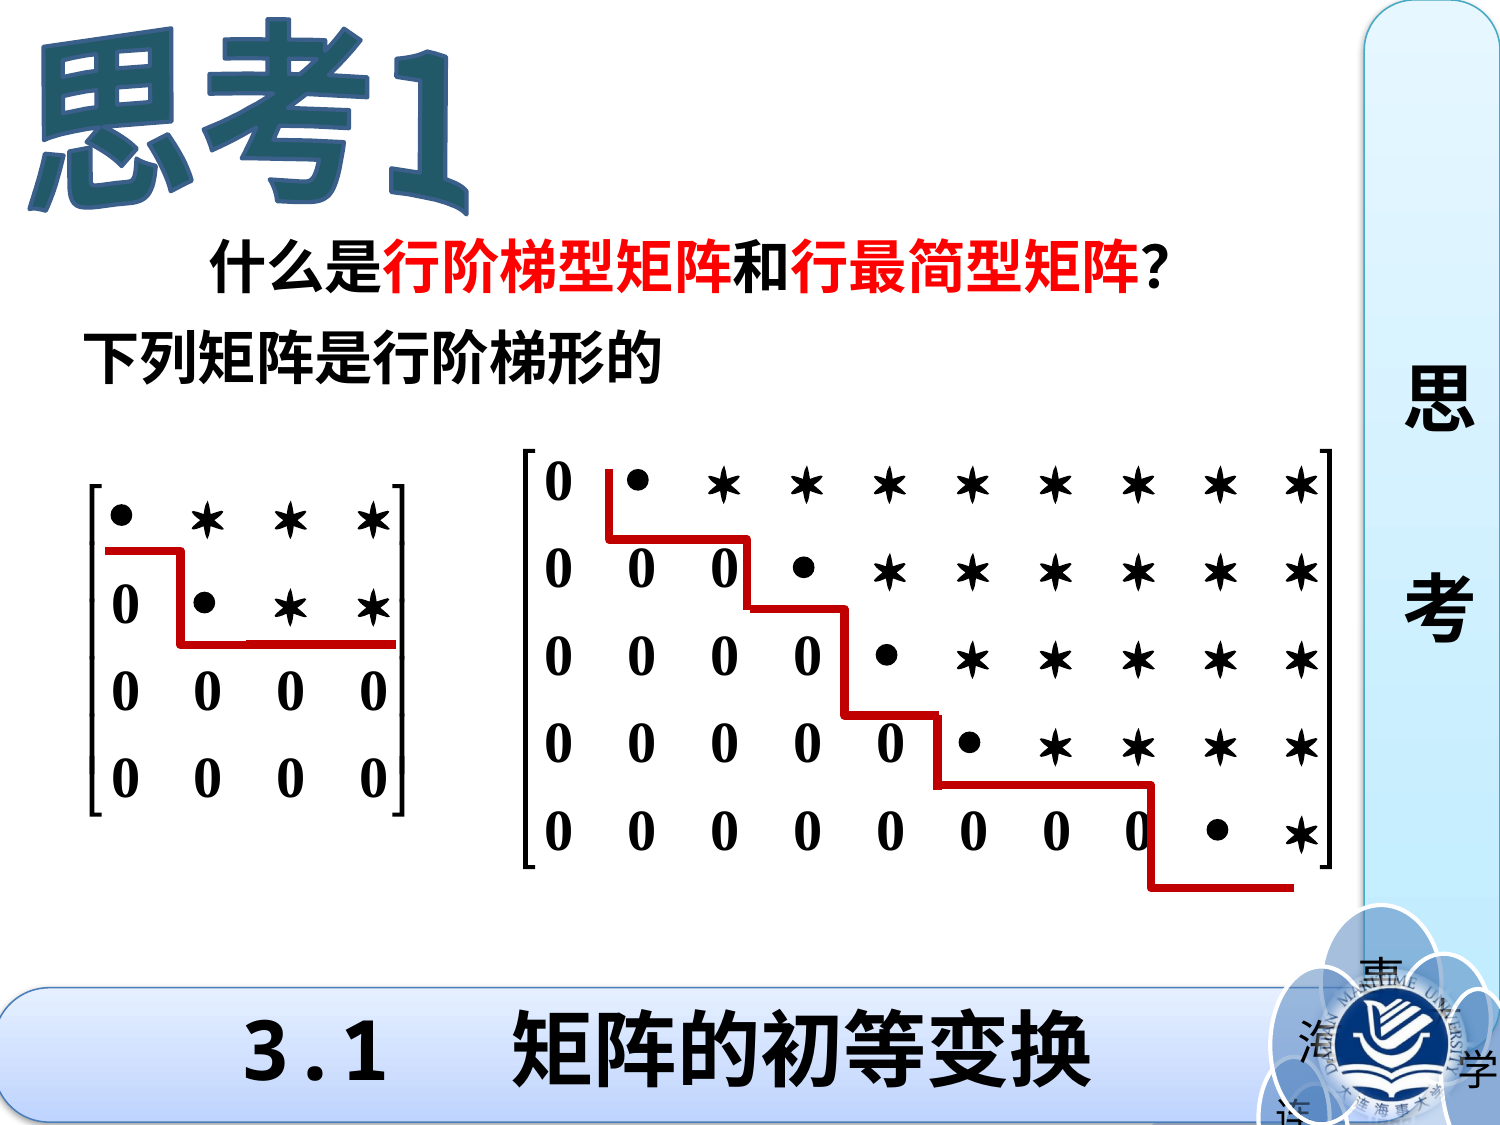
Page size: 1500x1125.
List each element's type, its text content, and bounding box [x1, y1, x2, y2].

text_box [105, 550, 256, 646]
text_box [1007, 784, 1295, 889]
text_box 什么是行阶梯型矩阵和行最简型矩阵？ [193, 222, 1214, 308]
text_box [81, 480, 420, 821]
picture [1310, 960, 1481, 1114]
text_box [515, 445, 1348, 873]
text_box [749, 609, 940, 716]
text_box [607, 470, 750, 609]
title 3.1 矩阵的初等变换 [29, 999, 1305, 1094]
text_box 思考1 [389, 49, 469, 217]
subtitle 思 考 [1387, 28, 1471, 917]
text_box 思考1 [201, 17, 370, 205]
text_box 思考1 [41, 26, 194, 210]
text_box 下列矩阵是行阶梯形的 [26, 313, 1367, 444]
text_box 思考1 [27, 151, 66, 213]
